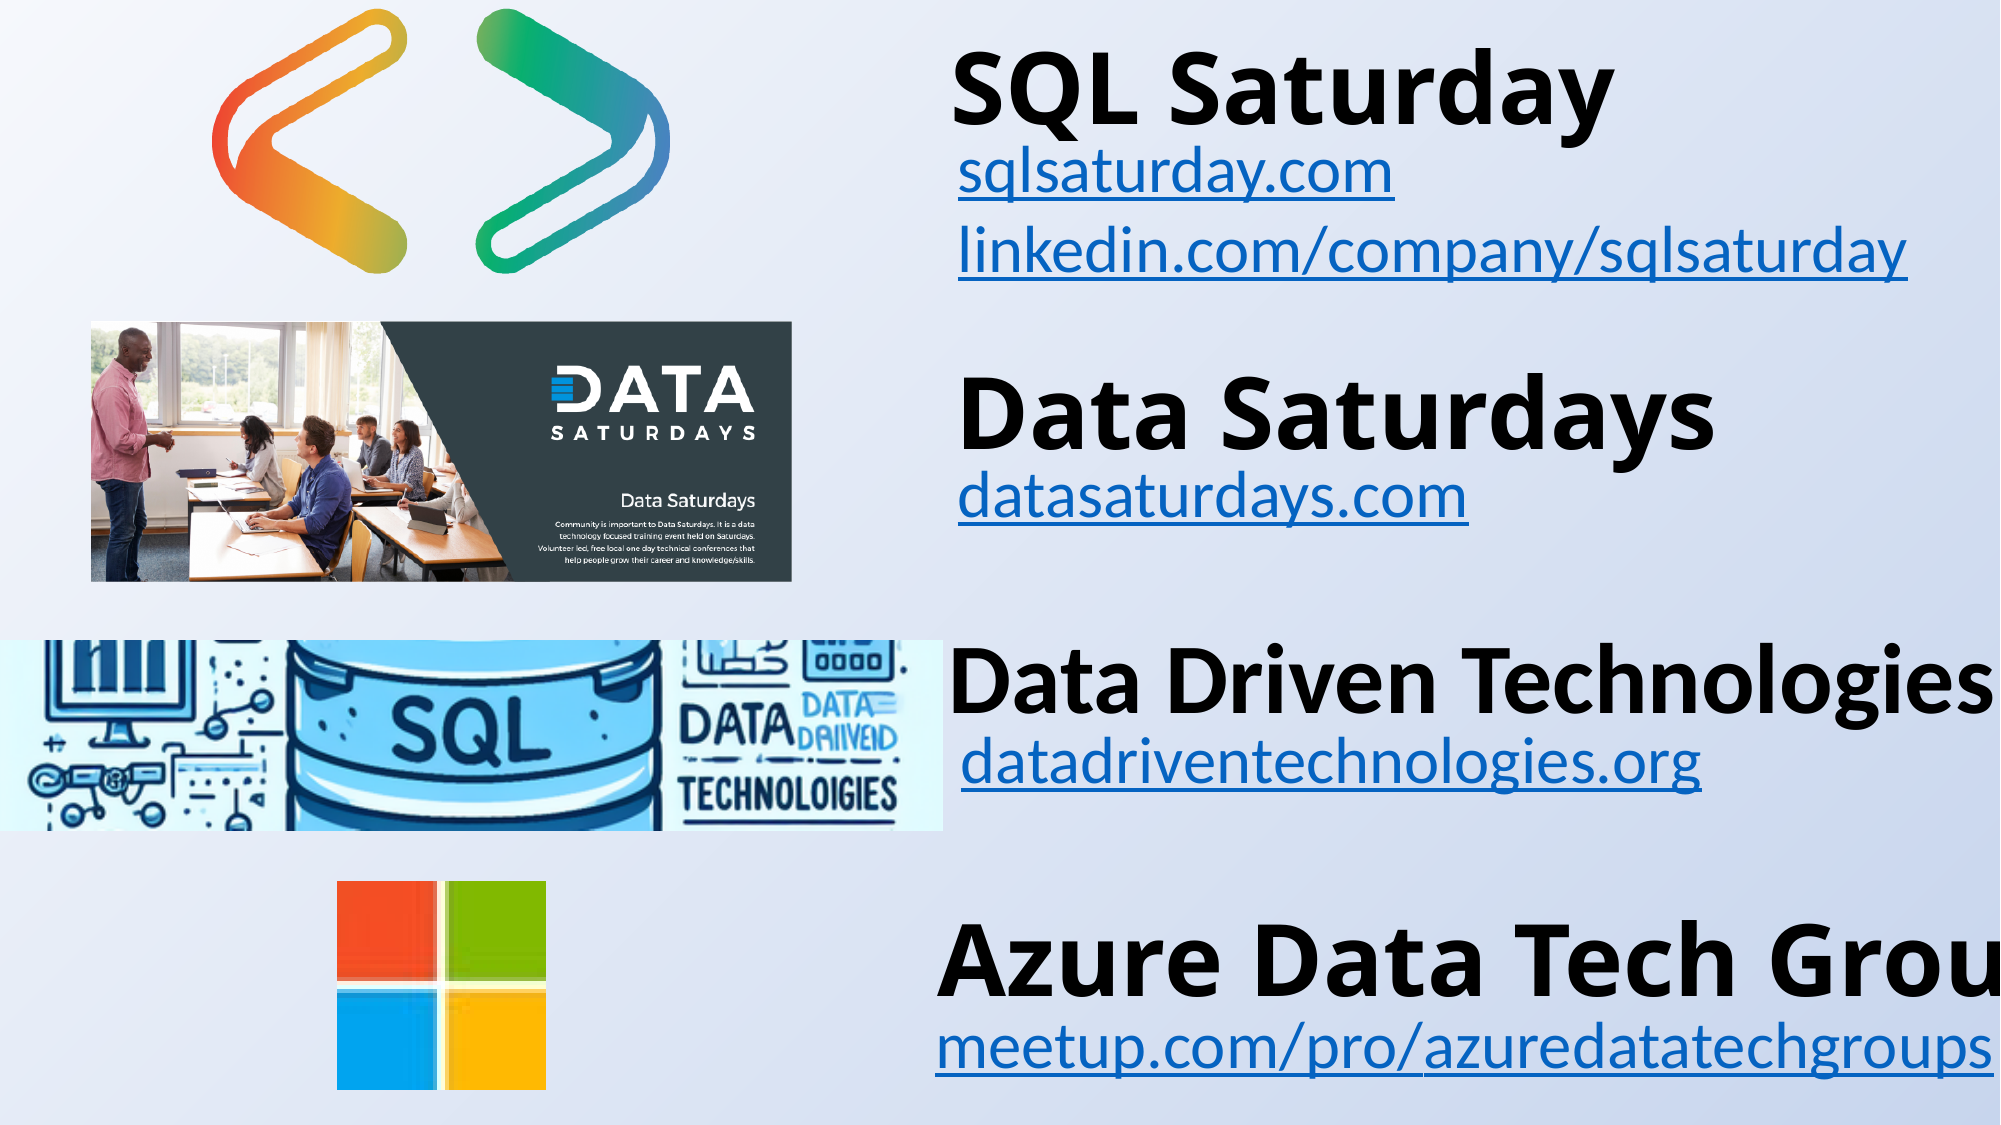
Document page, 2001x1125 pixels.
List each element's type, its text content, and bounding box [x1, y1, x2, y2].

text_box SQL Saturday [736, 17, 1831, 152]
text_box datadriventechnologies.org [946, 709, 1988, 805]
picture [91, 321, 792, 582]
text_box datasaturdays.com [942, 443, 1993, 539]
picture [212, 8, 670, 274]
picture [336, 881, 546, 1090]
text_box meetup.com/pro/azuredatatechgroups [920, 994, 2000, 1089]
text_box Azure Data Tech Groups [922, 889, 2000, 994]
text_box sqlsaturday.com linkedin.com/company/sqlsaturday [943, 118, 2000, 294]
picture [0, 640, 944, 831]
text_box Data Driven Technologies [934, 606, 2000, 741]
text_box Data Saturdays [792, 342, 1885, 477]
